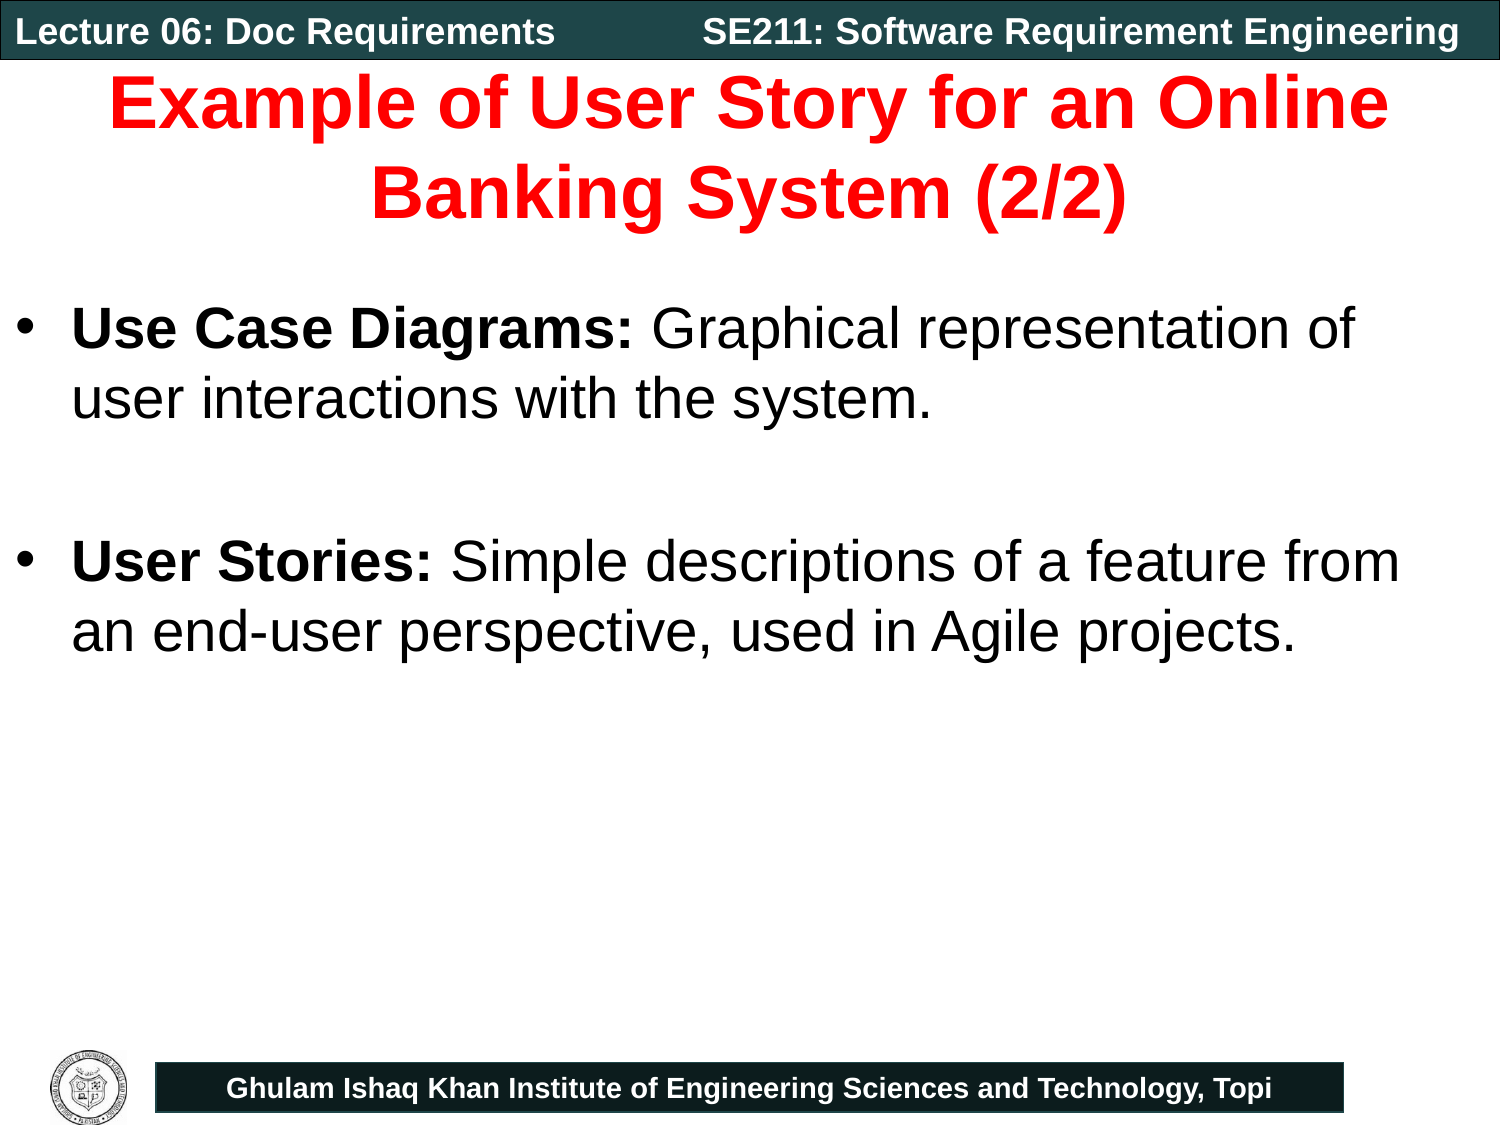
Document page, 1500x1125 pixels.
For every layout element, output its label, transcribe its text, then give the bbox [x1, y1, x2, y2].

title Example of User Story for an Online Banking System (2/2) [0, 75, 1500, 213]
list Use Case Diagrams: Graphical representation of user interactions with the system. User Stories: Simple descriptions of a feature from an end-user perspective, used in Agile projects. [0, 200, 1475, 1050]
picture [50, 1050, 127, 1125]
